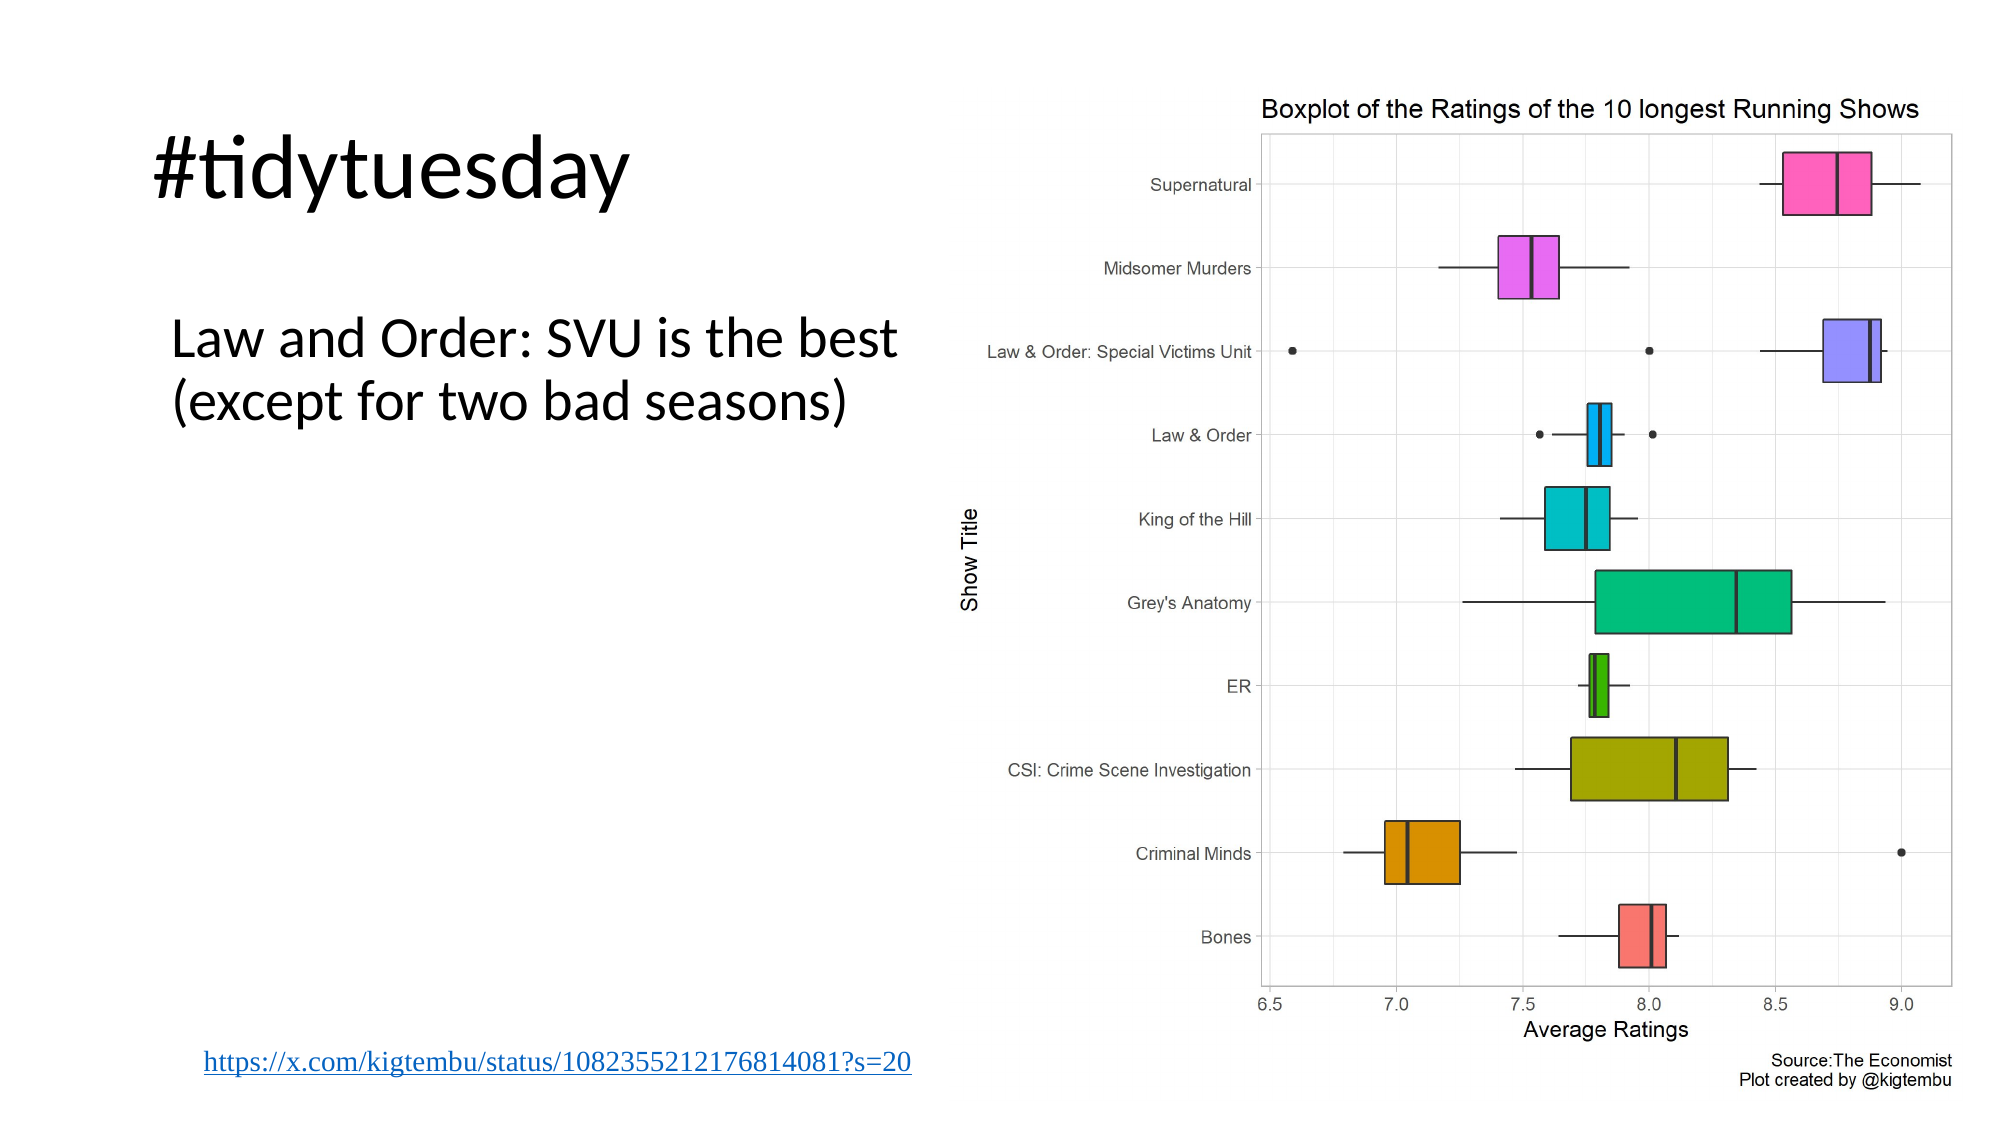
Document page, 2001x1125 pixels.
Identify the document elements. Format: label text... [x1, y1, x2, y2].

text_box https://x.com/kigtembu/status/1082355212176814081?s=20 [188, 1035, 944, 1086]
picture [949, 87, 1964, 1102]
list Law and Order: SVU is the best (except for two bad seasons) [137, 299, 935, 1014]
title #tidytuesday [137, 59, 1863, 278]
